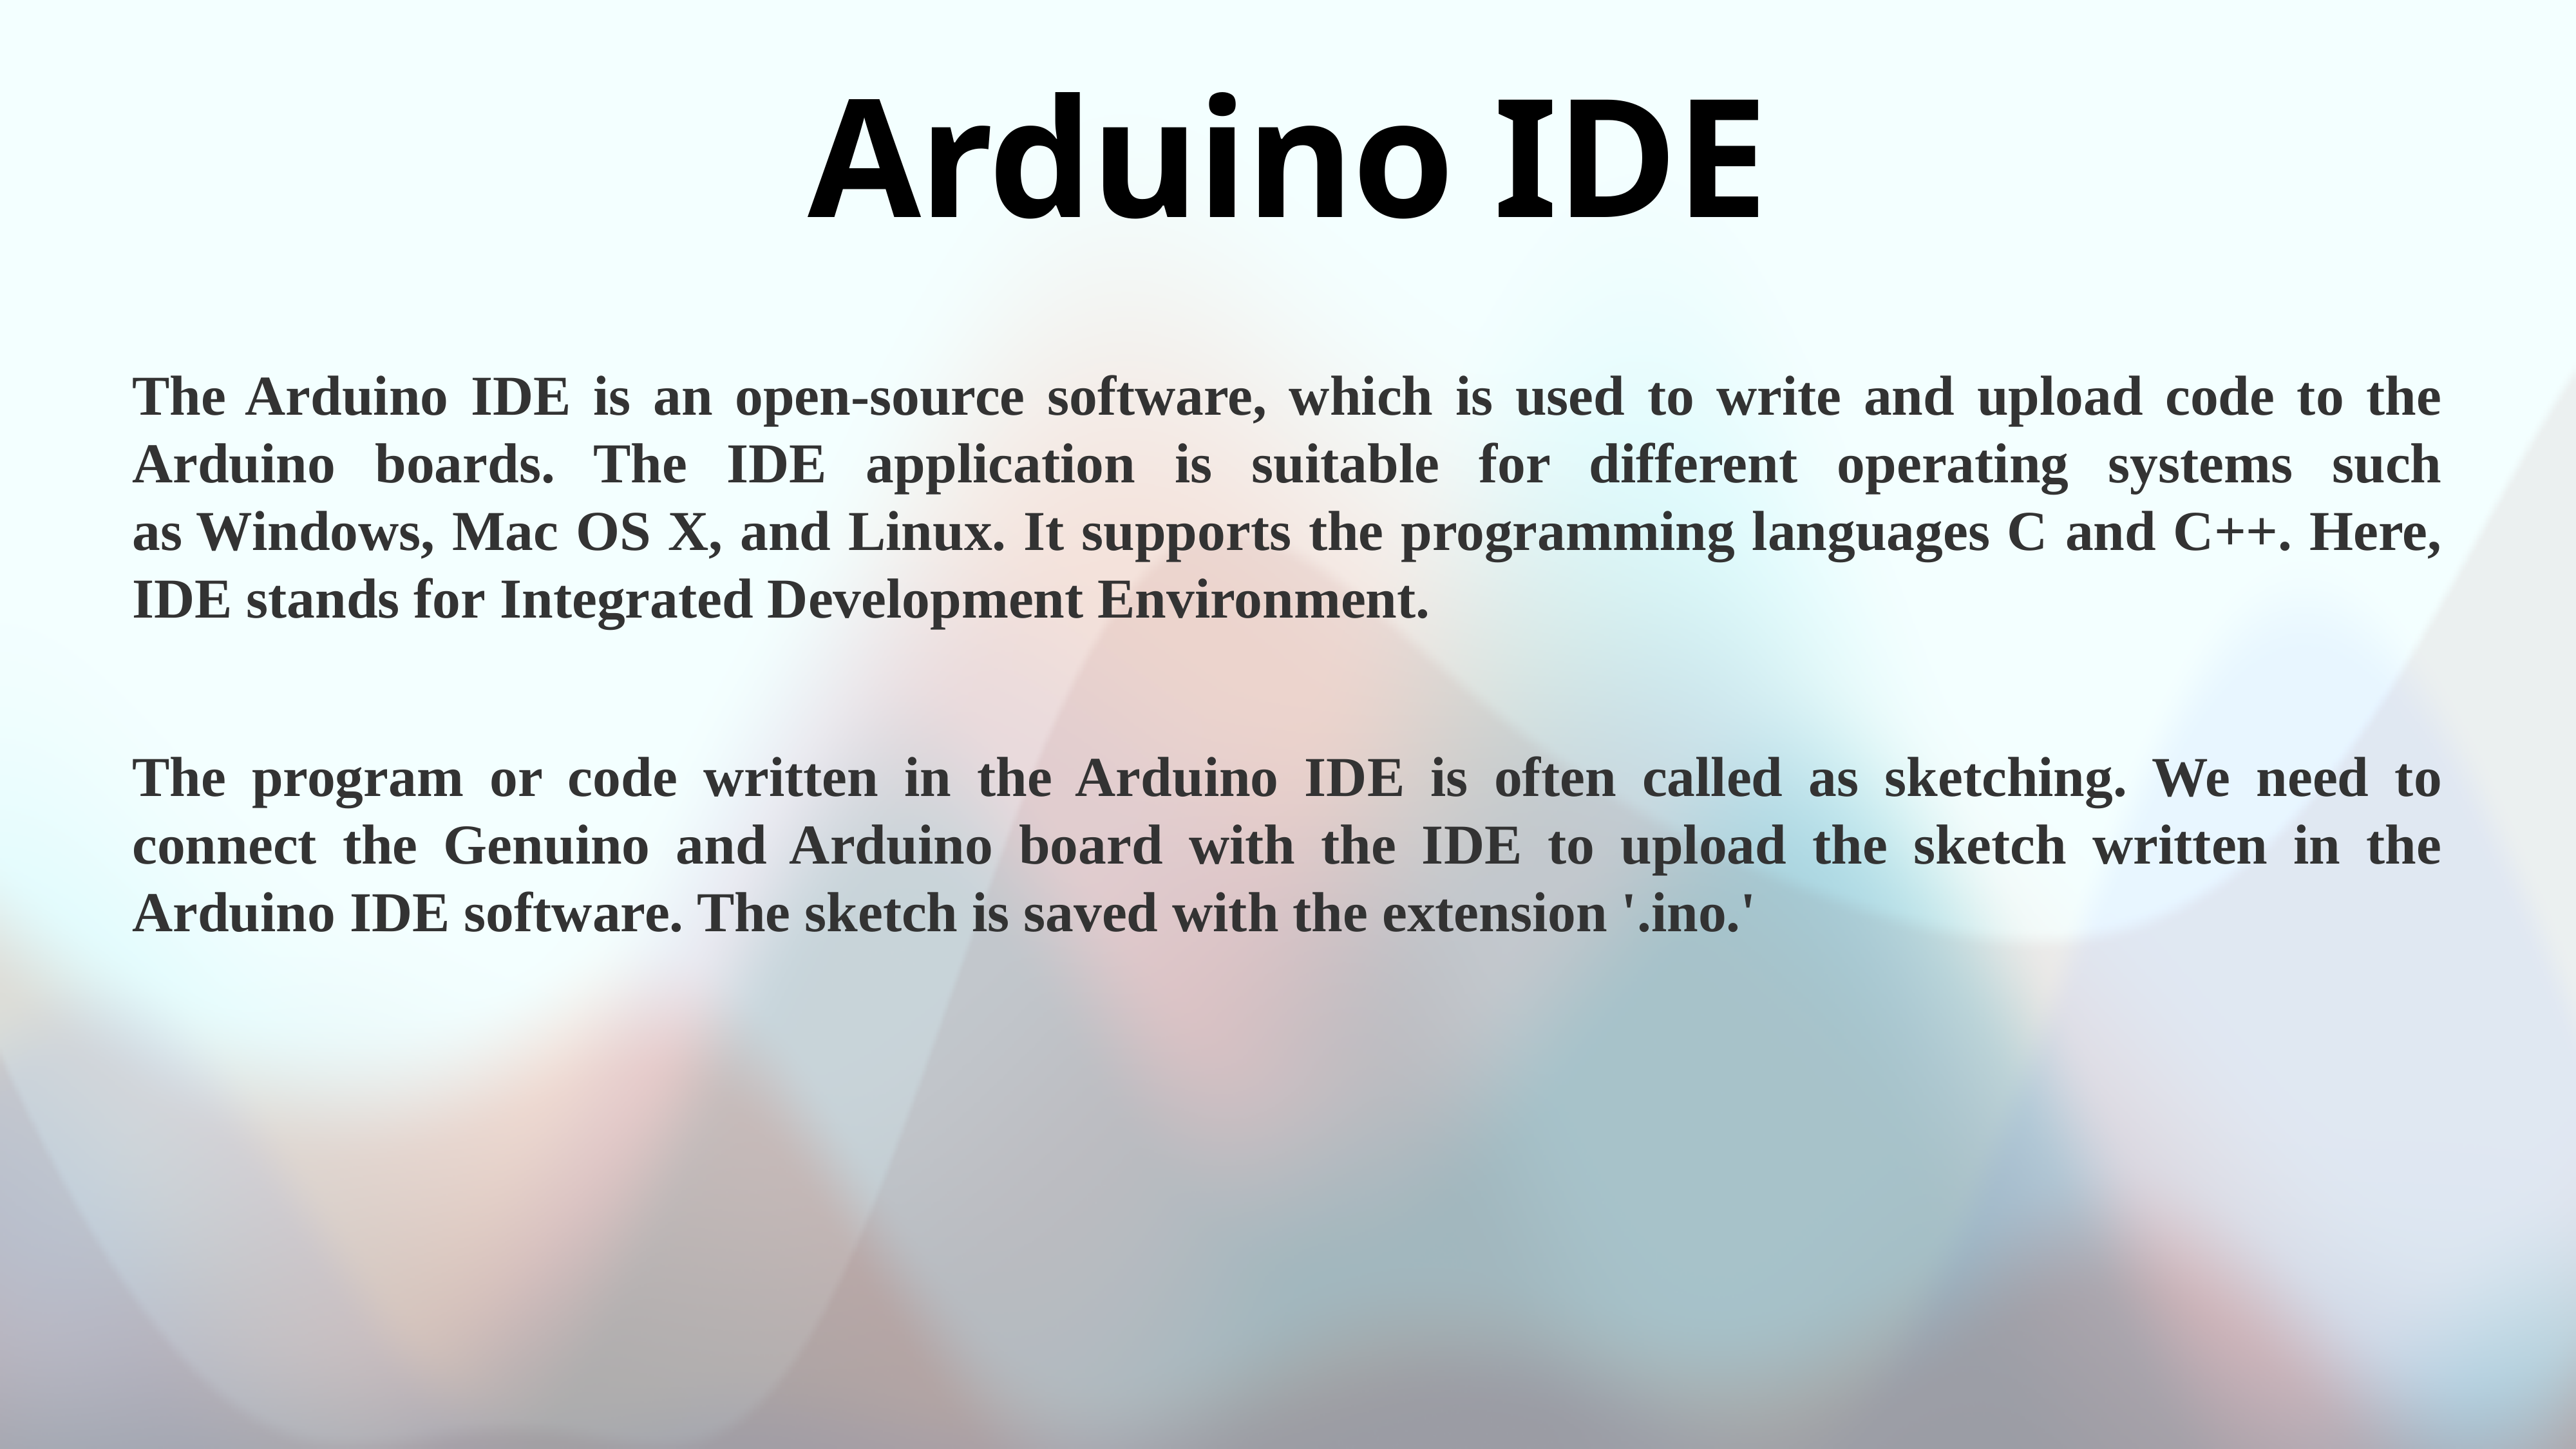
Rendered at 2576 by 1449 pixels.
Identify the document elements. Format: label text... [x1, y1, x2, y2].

list The Arduino IDE is an open-source software, which is used to write and upload code to the Arduino boards. The IDE application is suitable for different operating systems such as Windows, Mac OS X, and Linux. It supports the programming languages C and C++. Here, IDE stands for Integrated Development Environment. The program or code written in the Arduino IDE is often called as sketching. We need to connect the Genuino and Arduino board with the IDE to upload the sketch written in the Arduino IDE software. The sketch is saved with the extension '.ino.' [127, 354, 2449, 1449]
list Arduino IDE [127, 46, 2449, 255]
picture [0, 0, 2576, 1449]
